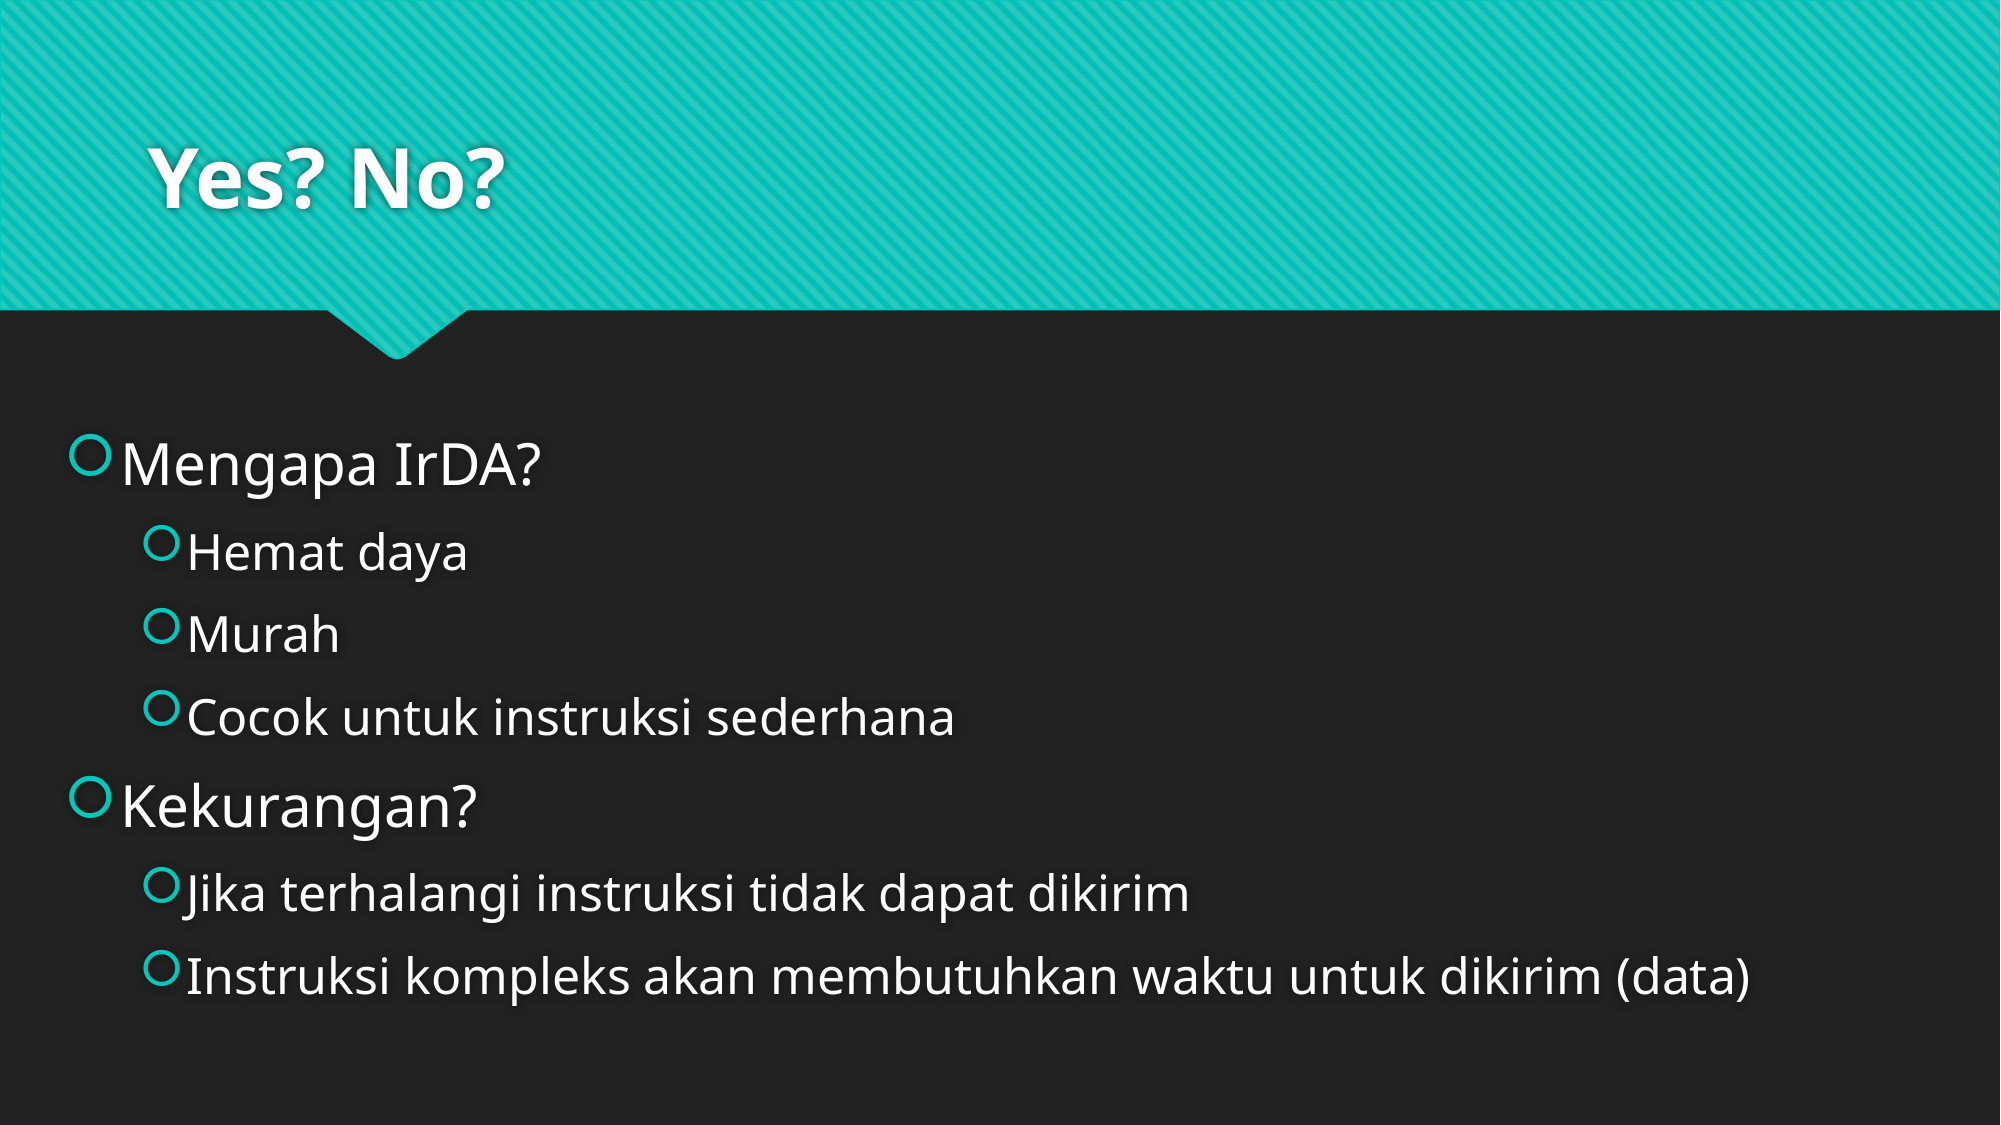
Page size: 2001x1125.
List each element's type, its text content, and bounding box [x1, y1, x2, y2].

title Yes? No? [132, 73, 1868, 233]
list Mengapa IrDA? Hemat daya Murah Cocok untuk instruksi sederhana Kekurangan? Jika terhalangi instruksi tidak dapat dikirim Instruksi kompleks akan membutuhkan waktu untuk dikirim (data) [49, 364, 1951, 1068]
